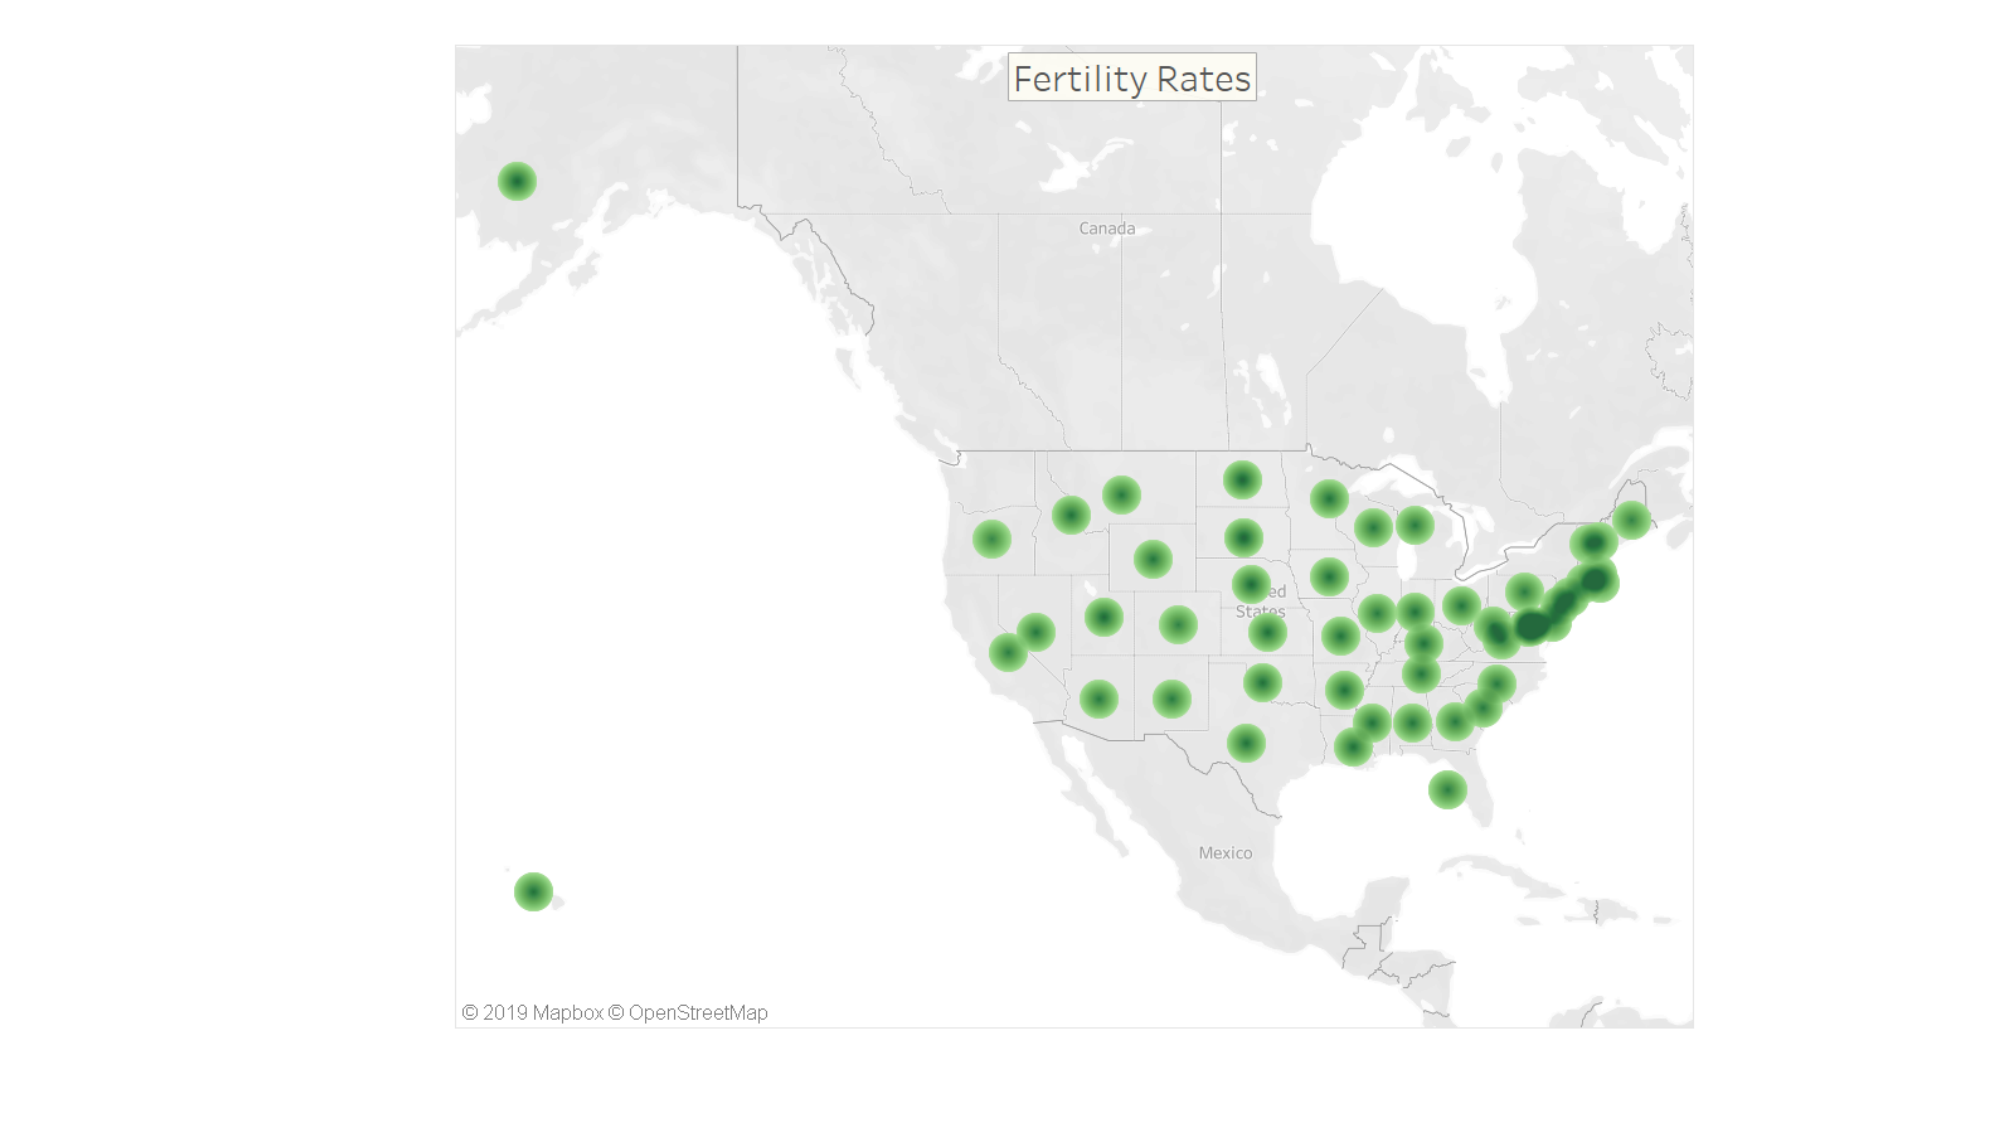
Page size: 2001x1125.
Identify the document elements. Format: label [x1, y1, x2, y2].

picture [445, 41, 1703, 1035]
